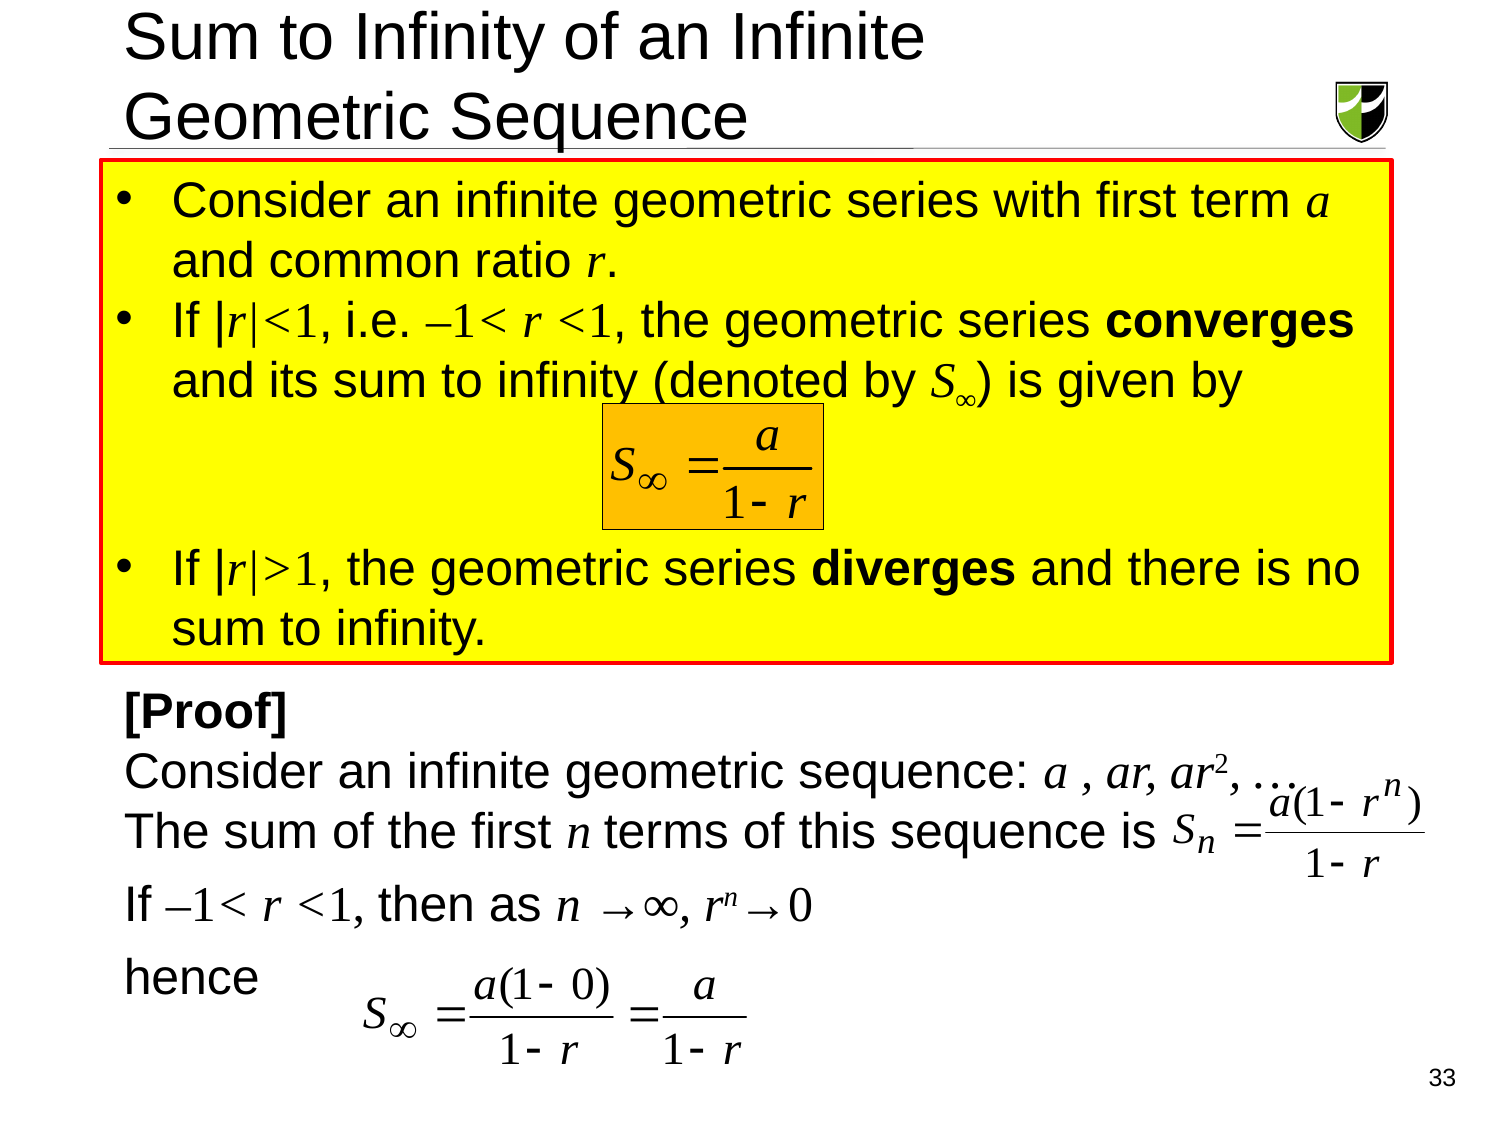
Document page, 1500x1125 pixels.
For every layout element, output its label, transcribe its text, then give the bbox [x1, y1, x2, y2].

title Sum to Infinity of an Infinite Geometric Sequence [109, 0, 1255, 85]
text_box [Proof] Consider an infinite geometric sequence: a , ar, ar2, … The sum of the first n terms of this sequence is If –1< r <1, then as n →∞, rn→0 hence [109, 671, 1400, 1012]
slide_number 33 [1413, 1054, 1486, 1115]
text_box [354, 955, 755, 1075]
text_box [1165, 760, 1434, 887]
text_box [601, 403, 825, 530]
picture [1335, 75, 1393, 143]
text_box Consider an infinite geometric series with first term a and common ratio r. If |r|<1, i.e. –1< r <1, the geometric series converges and its sum to infinity (denoted by S∞) is given by If |r|>1, the geometric series diverges and there is no sum to infinity. [100, 159, 1392, 663]
